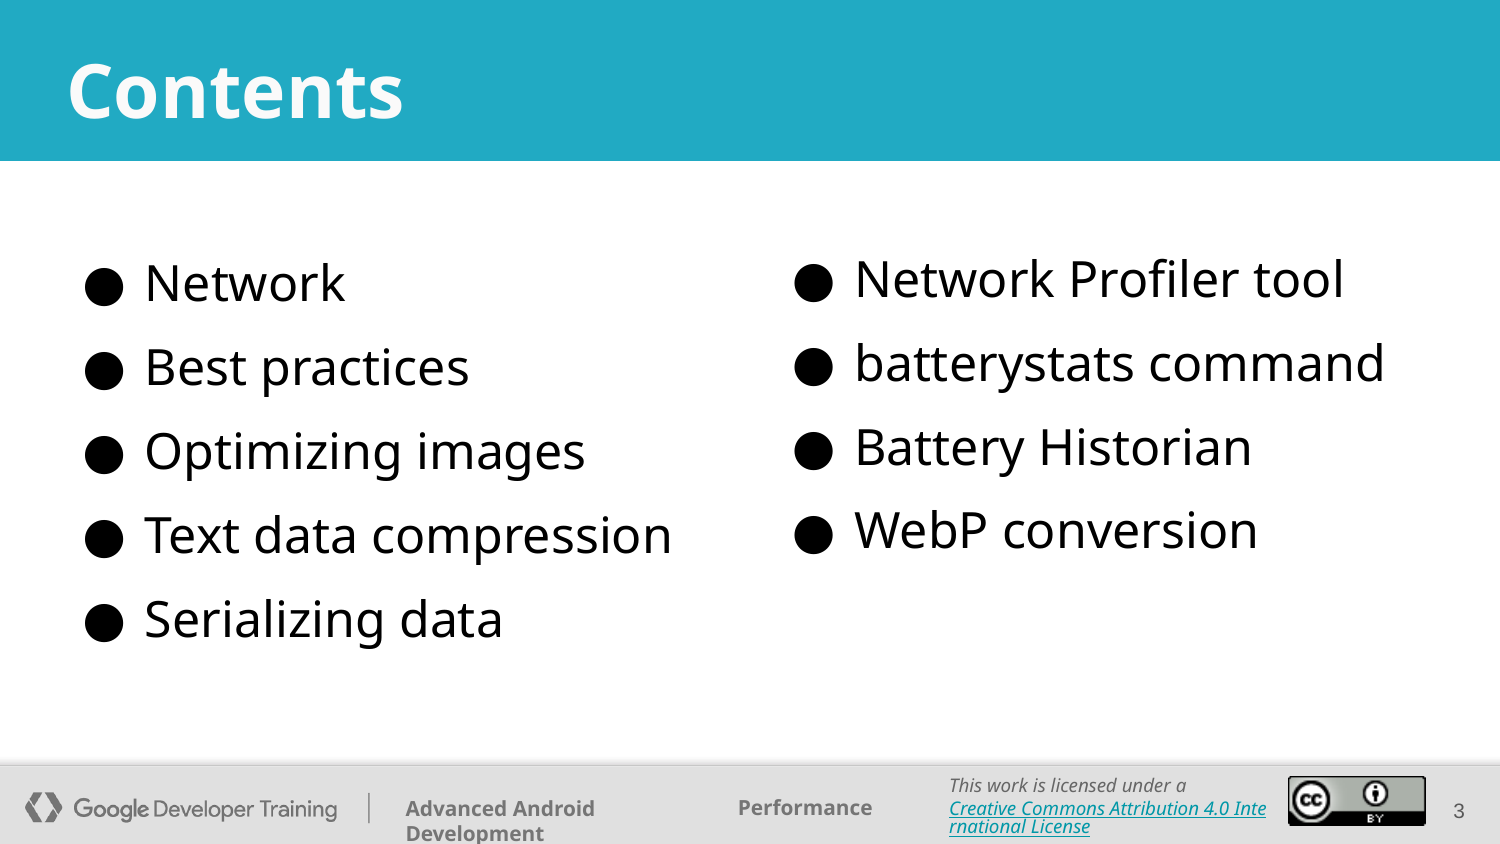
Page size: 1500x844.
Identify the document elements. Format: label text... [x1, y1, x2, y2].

list Network Profiler tool batterystats command Battery Historian WebP conversion [764, 208, 1491, 651]
slide_number ‹#› [1389, 777, 1480, 842]
picture [0, 161, 1500, 844]
list Network Best practices Optimizing images Text data compression Serializing data [54, 212, 740, 664]
title Contents [51, 28, 1449, 122]
